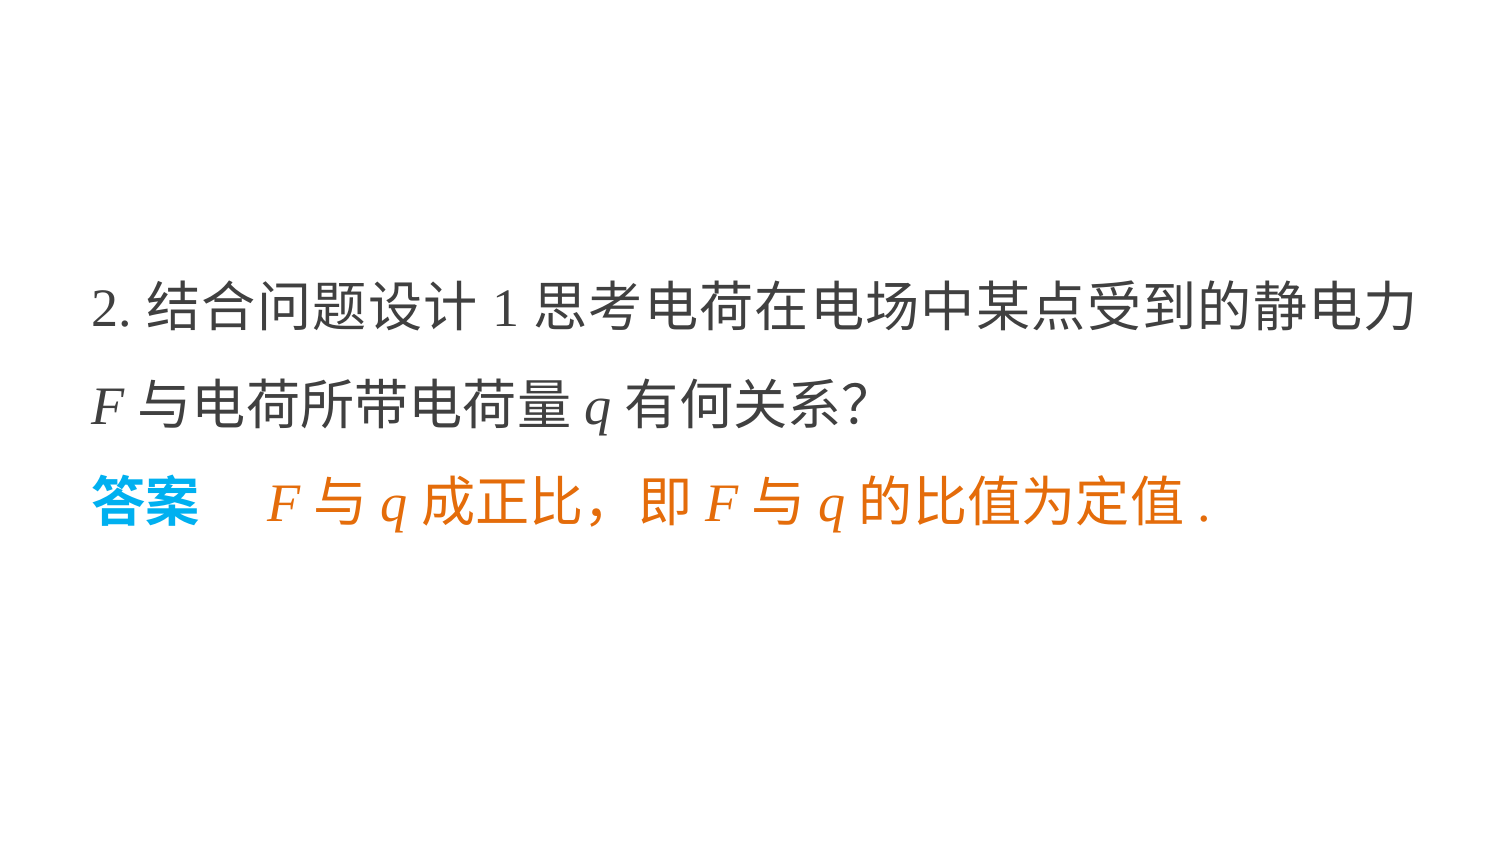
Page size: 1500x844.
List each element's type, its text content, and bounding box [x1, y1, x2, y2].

text_box 2.结合问题设计1思考电荷在电场中某点受到的静电力F与电荷所带电荷量q有何关系？ 答案 F与q成正比，即F与q的比值为定值. [76, 232, 1447, 540]
